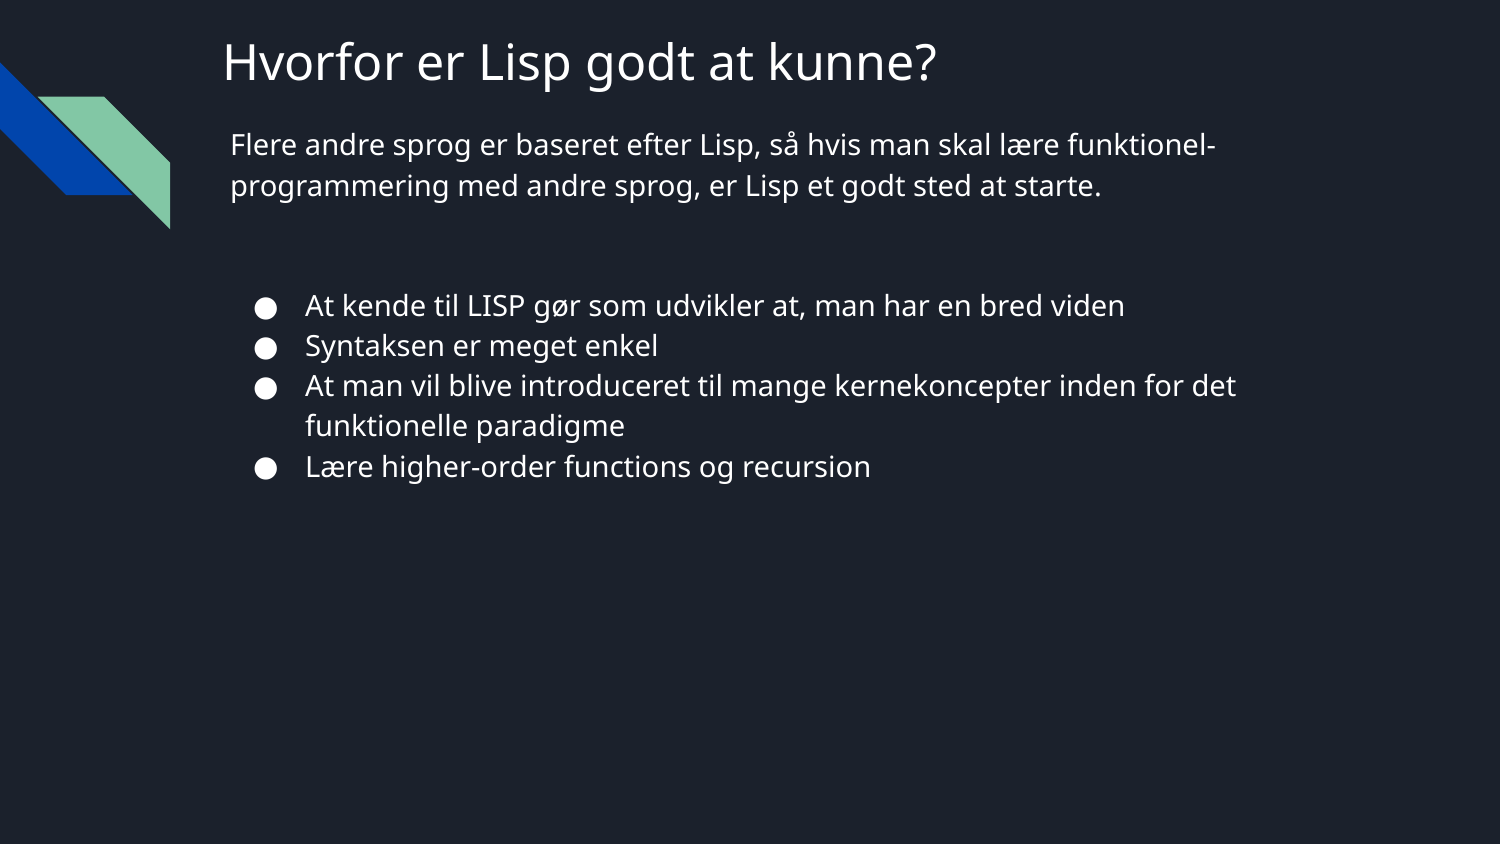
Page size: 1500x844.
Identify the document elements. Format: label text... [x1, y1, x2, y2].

title Hvorfor er Lisp godt at kunne? [206, 15, 1362, 97]
list Flere andre sprog er baseret efter Lisp, så hvis man skal lære funktionel- programmering med andre sprog, er Lisp et godt sted at starte. At kende til LISP gør som udvikler at, man har en bred viden Syntaksen er meget enkel At man vil blive introduceret til mange kernekoncepter inden for det funktionelle paradigme Lære higher-order functions og recursion [215, 106, 1370, 584]
